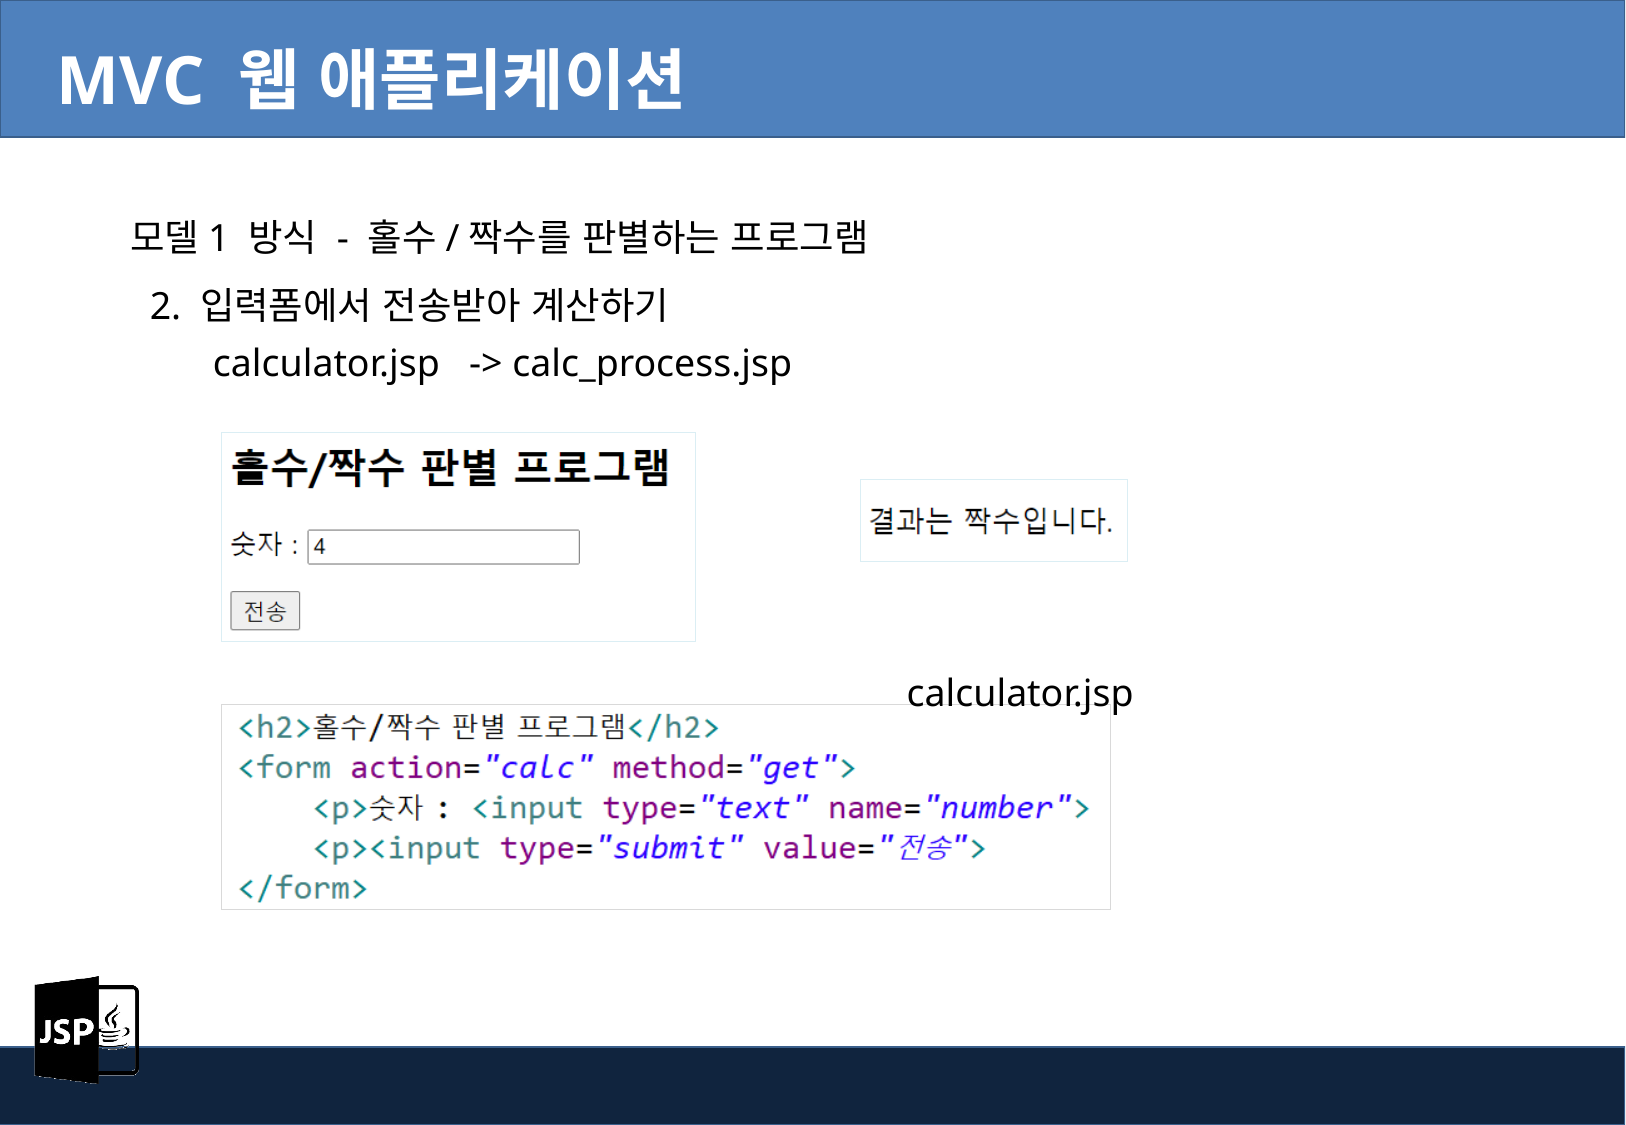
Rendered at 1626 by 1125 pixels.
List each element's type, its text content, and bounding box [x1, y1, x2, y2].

picture [221, 703, 1111, 910]
picture [860, 479, 1128, 563]
text_box 모델1 방식 - 홀수/짝수를 판별하는 프로그램 2. 입력폼에서 전송받아 계산하기 [115, 184, 943, 335]
text_box MVC 웹 애플리케이션 [24, 7, 859, 148]
text_box calculator.jsp -> calc_process.jsp [198, 335, 889, 392]
picture [32, 976, 141, 1084]
picture [221, 432, 697, 642]
text_box calculator.jsp [891, 661, 1159, 722]
text_box [0, 0, 834, 138]
